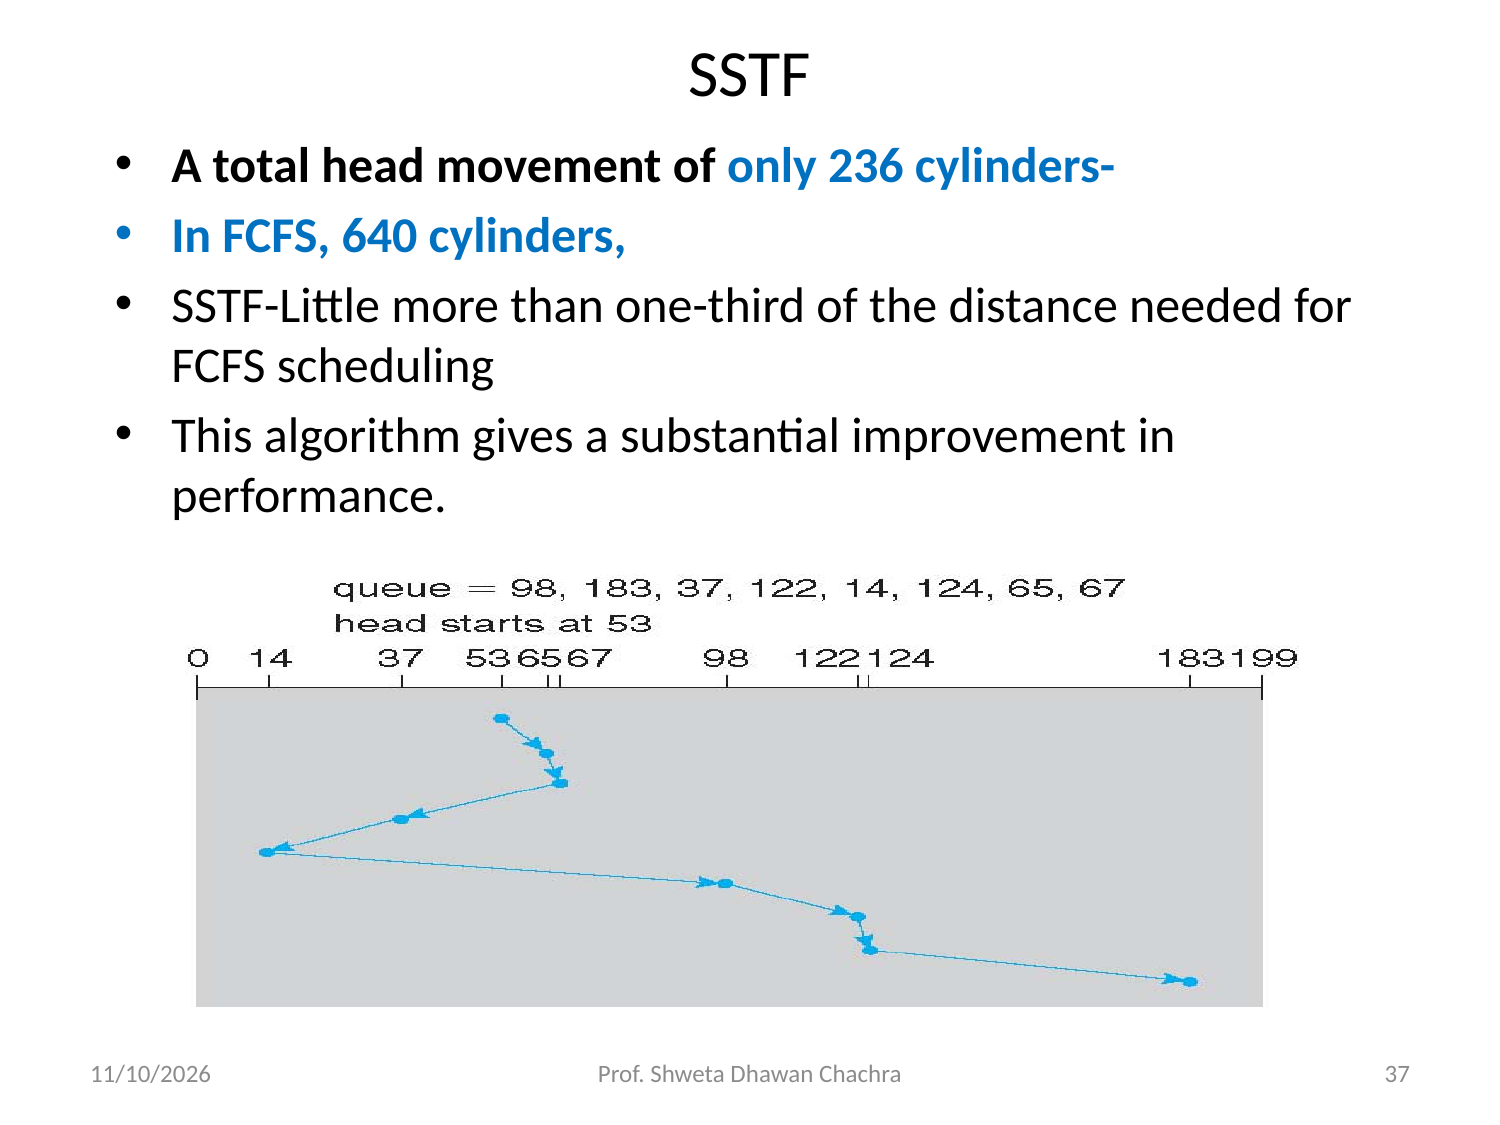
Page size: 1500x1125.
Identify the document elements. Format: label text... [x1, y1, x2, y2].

slide_number 37 [1074, 1042, 1425, 1103]
title SSTF [75, 23, 1425, 118]
list A total head movement of only 236 cylinders- In FCFS, 640 cylinders, SSTF-Little more than one-third of the distance needed for FCFS scheduling This algorithm gives a substantial improvement in performance. [99, 125, 1400, 869]
footer Prof. Shweta Dhawan Chachra [512, 1042, 988, 1103]
picture [185, 574, 1299, 1007]
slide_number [75, 1042, 425, 1103]
